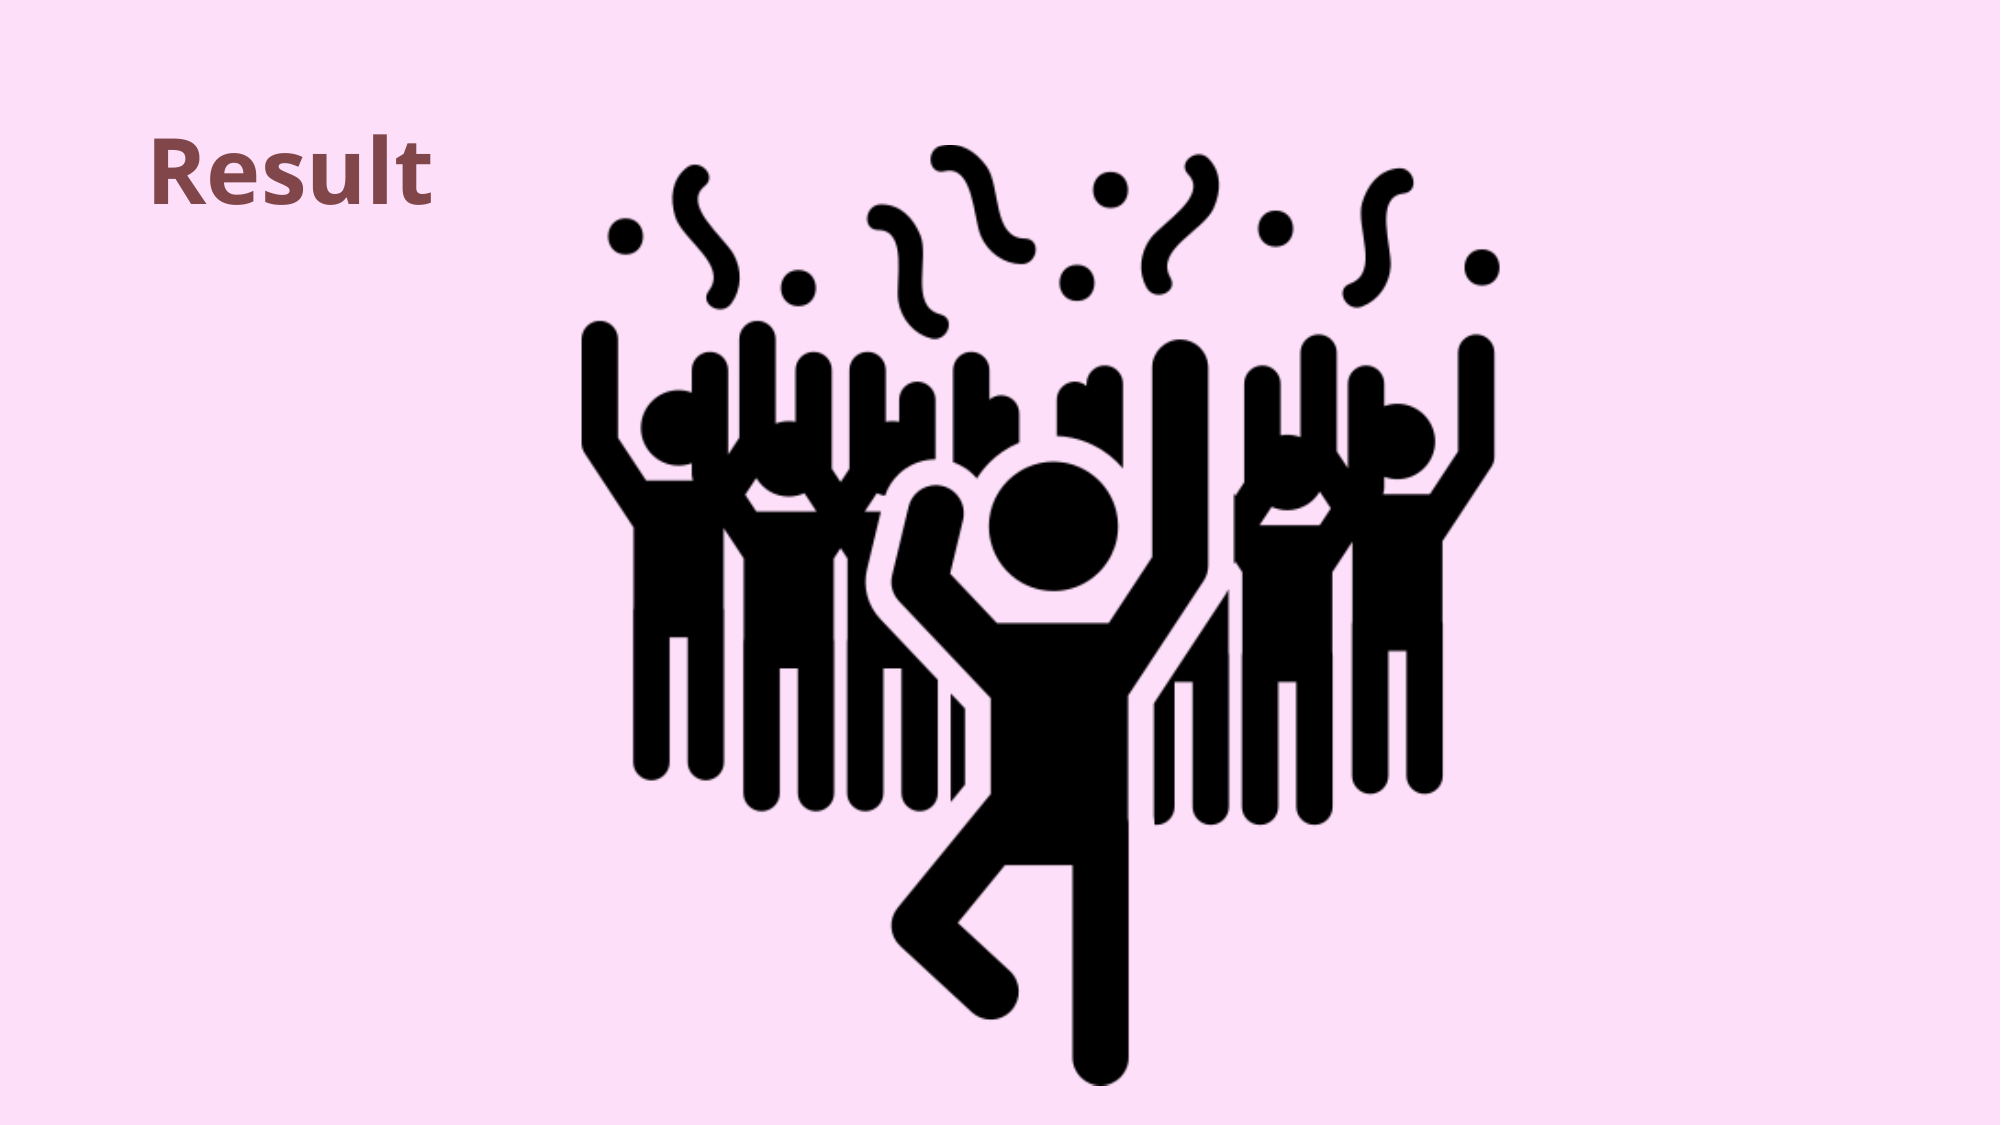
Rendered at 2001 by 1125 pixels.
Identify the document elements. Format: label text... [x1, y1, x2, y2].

picture [571, 145, 1511, 1086]
title Result [131, 66, 1857, 284]
